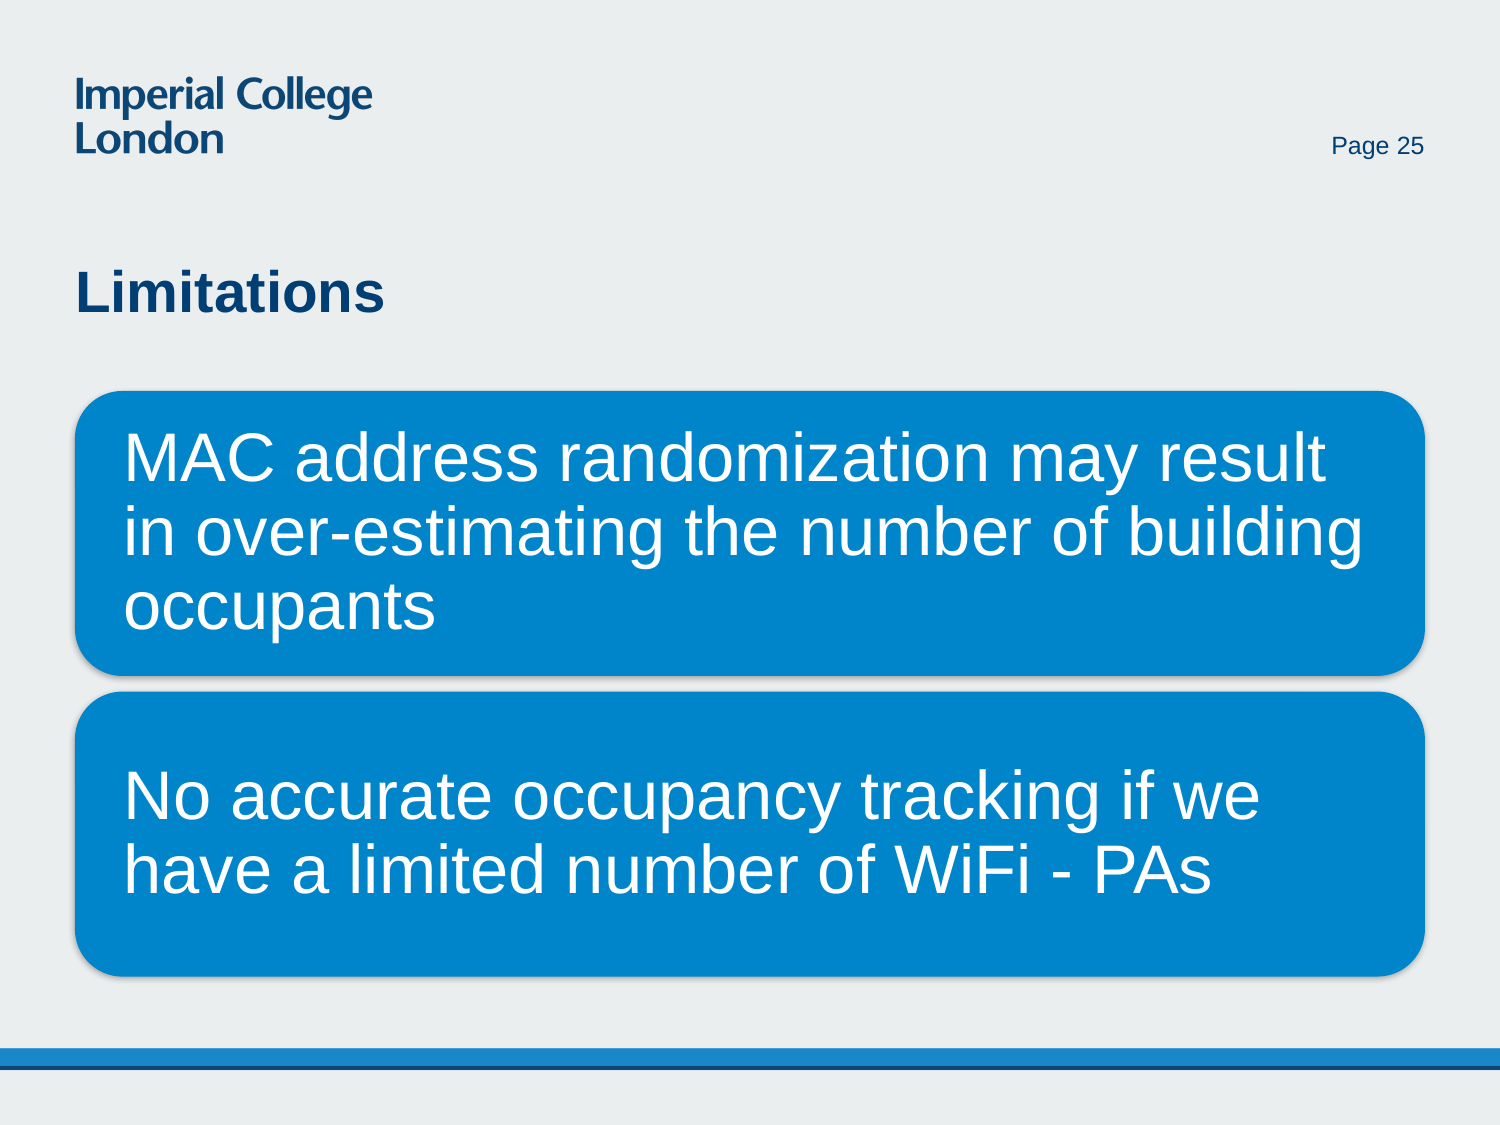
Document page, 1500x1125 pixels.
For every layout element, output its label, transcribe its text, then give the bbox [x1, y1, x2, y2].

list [74, 384, 1426, 983]
list Page 25 [1163, 129, 1425, 172]
picture [0, 0, 1500, 1125]
title Limitations [75, 244, 1425, 328]
